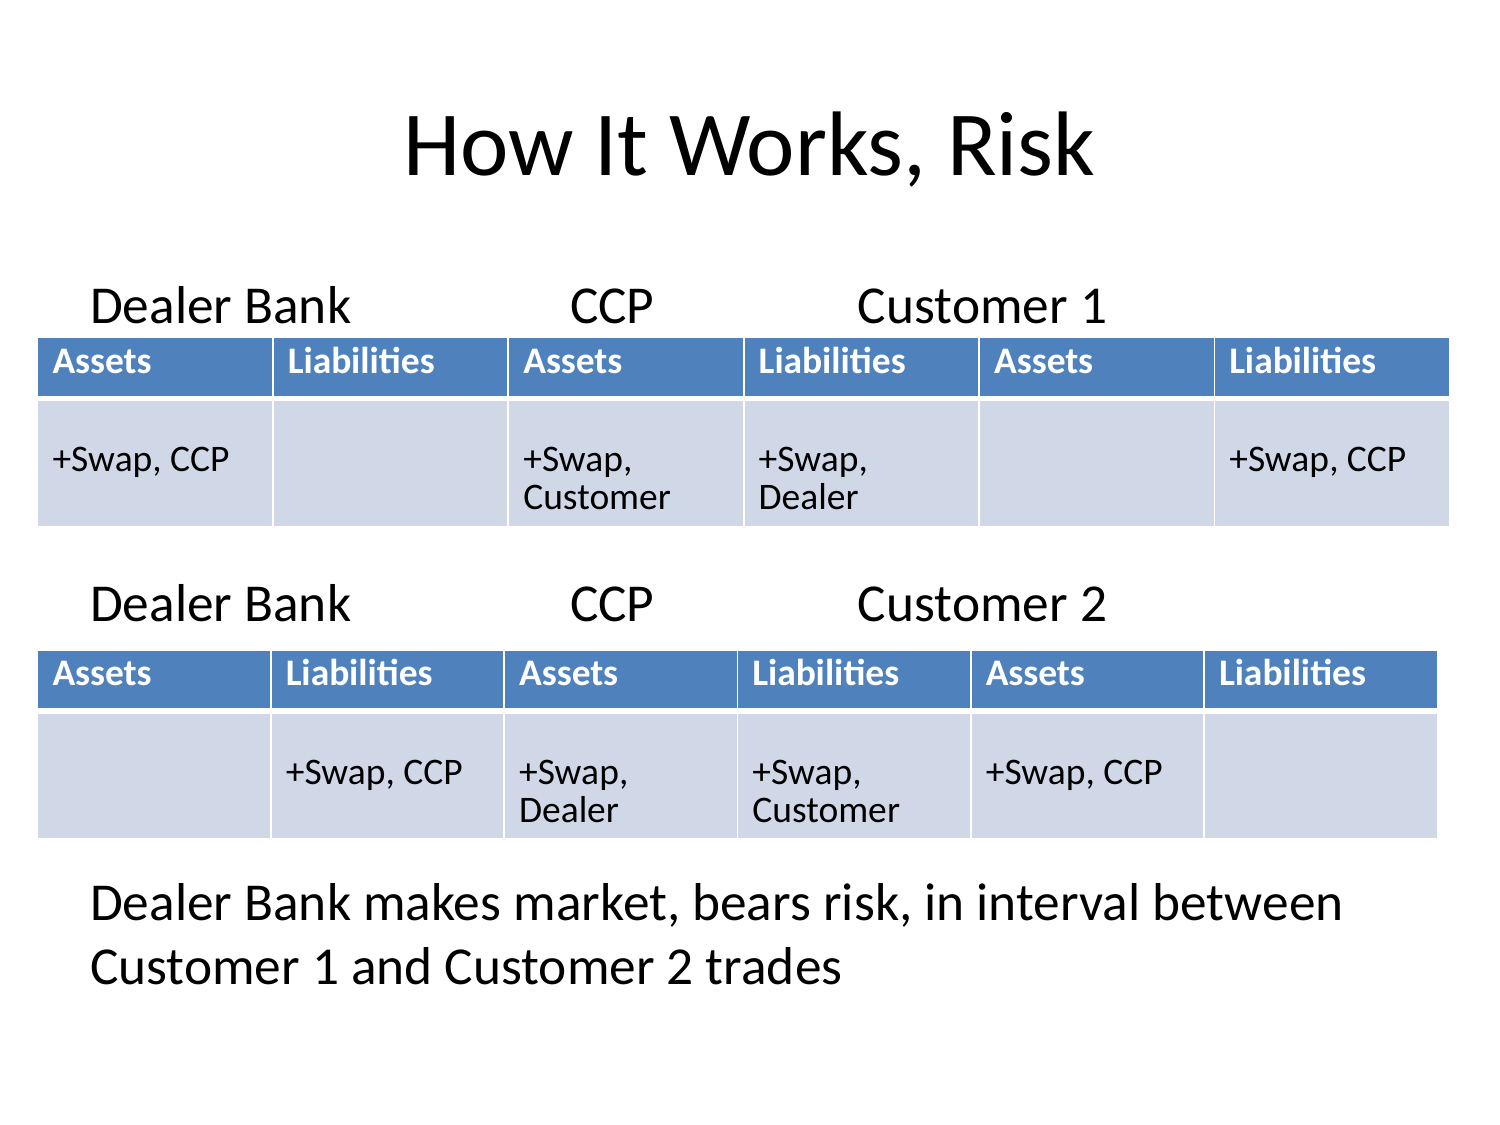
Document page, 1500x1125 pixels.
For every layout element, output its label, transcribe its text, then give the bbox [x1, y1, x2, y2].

table_cell +Swap, Dealer [505, 714, 737, 838]
table_header Assets [980, 338, 1214, 396]
table_header Liabilities [1215, 338, 1449, 396]
title How It Works, Risk [75, 45, 1425, 233]
table_cell +Swap, CCP [972, 714, 1203, 838]
table_header Assets [38, 338, 272, 396]
table_header Assets [509, 338, 743, 396]
table_cell +Swap, CCP [272, 714, 503, 838]
table_header Assets [972, 651, 1203, 708]
table_cell +Swap, Customer [738, 714, 970, 838]
table_cell [274, 401, 507, 526]
table_header Liabilities [1205, 651, 1437, 708]
list Dealer Bank CCP Customer 1 Dealer Bank CCP Customer 2 Dealer Bank makes market, bears risk, in interval between Customer 1 and Customer 2 trades [75, 262, 1425, 337]
table_header Liabilities [745, 338, 978, 396]
list Dealer Bank CCP Customer 1 Dealer Bank CCP Customer 2 Dealer Bank makes market, bears risk, in interval between Customer 1 and Customer 2 trades [75, 840, 1425, 1005]
table_cell [38, 714, 270, 838]
table_cell [1205, 714, 1437, 838]
list Dealer Bank CCP Customer 1 Dealer Bank CCP Customer 2 Dealer Bank makes market, bears risk, in interval between Customer 1 and Customer 2 trades [75, 527, 1425, 649]
table_cell +Swap, Customer [509, 401, 743, 526]
table_header Liabilities [738, 651, 970, 708]
table_header Liabilities [272, 651, 503, 708]
table_cell +Swap, CCP [1215, 401, 1449, 526]
table_header Liabilities [274, 338, 507, 396]
table_cell [980, 401, 1214, 526]
table_header Assets [505, 651, 737, 708]
table_cell +Swap, Dealer [745, 401, 978, 526]
table_cell +Swap, CCP [38, 401, 272, 526]
table_header Assets [38, 651, 270, 708]
